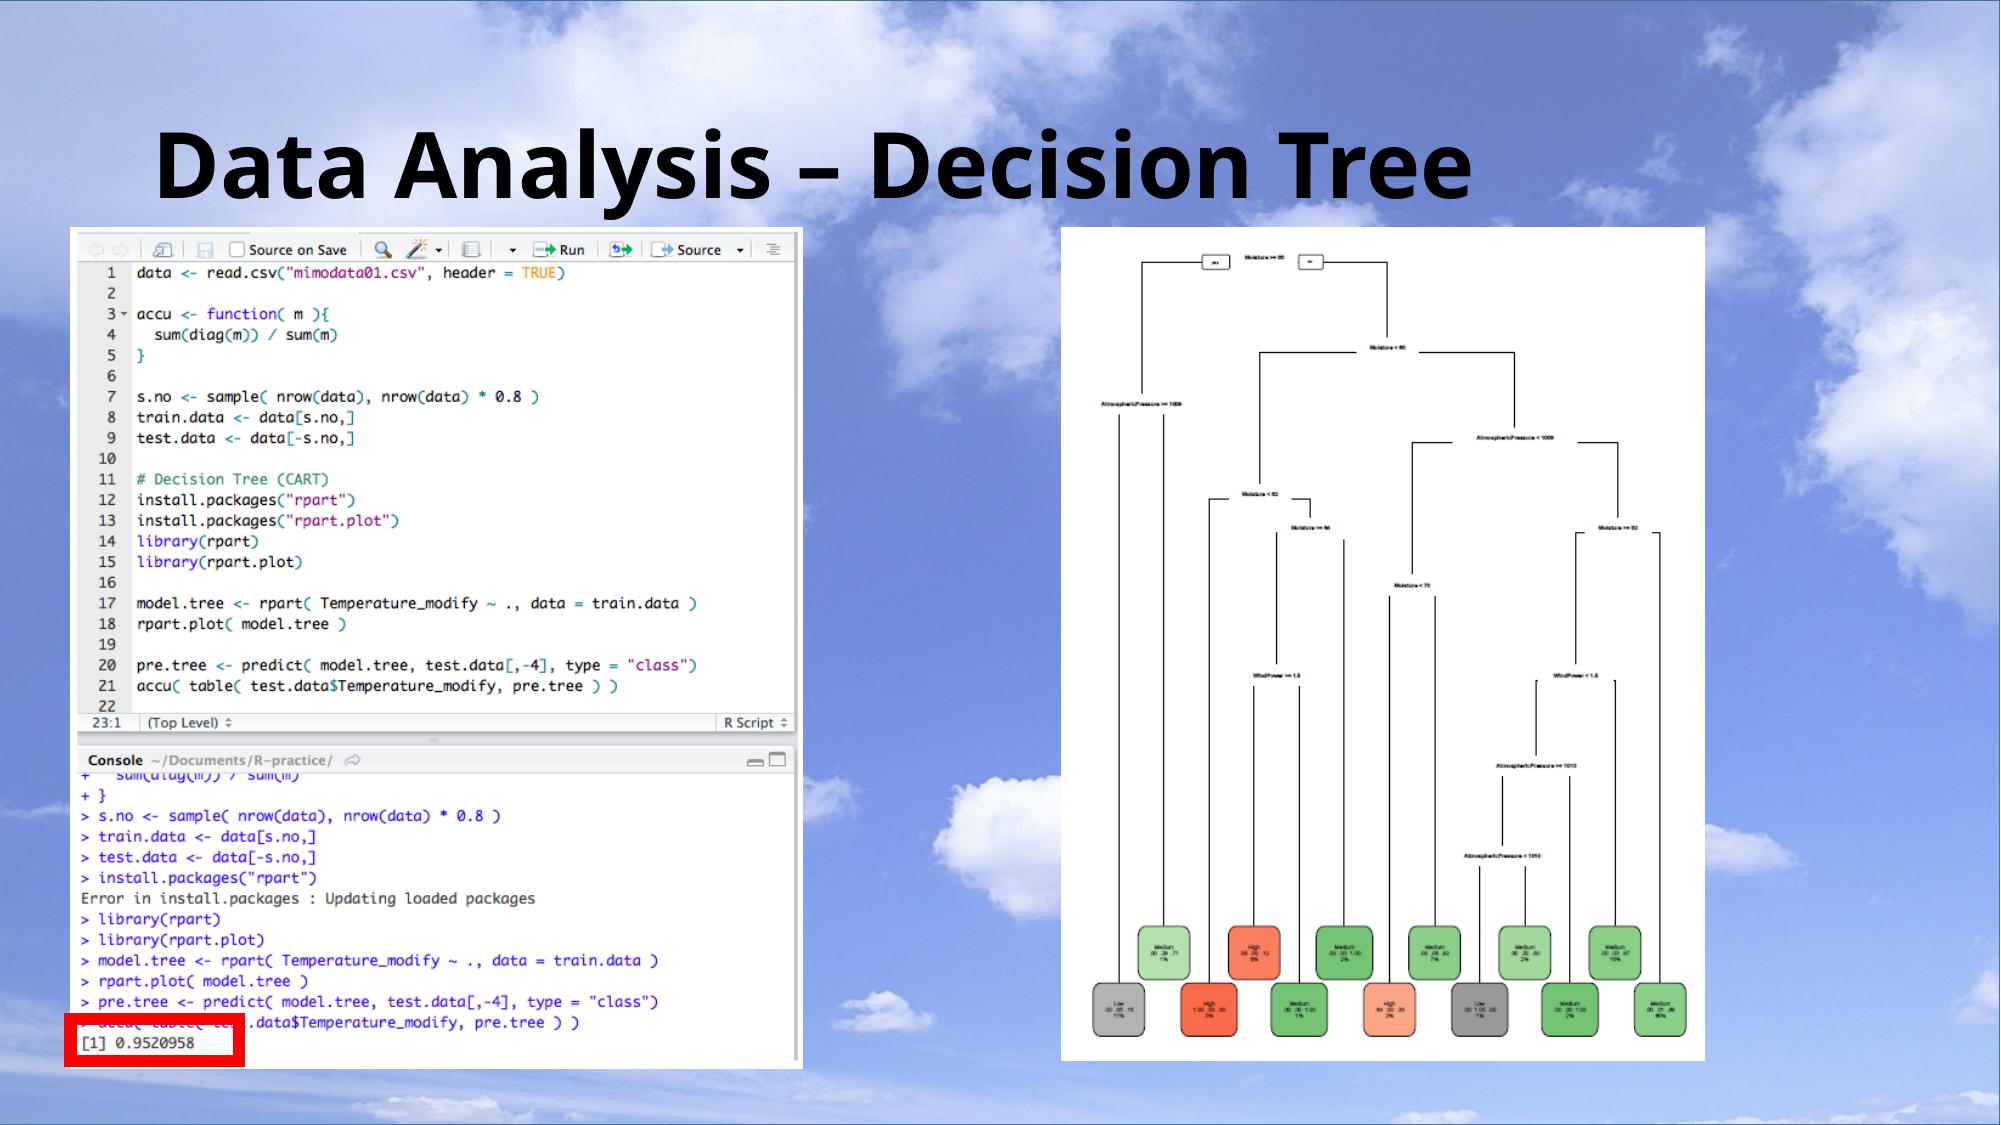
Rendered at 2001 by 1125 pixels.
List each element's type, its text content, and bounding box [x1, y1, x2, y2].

picture [1061, 227, 1705, 1061]
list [70, 227, 803, 1069]
title Data Analysis – Decision Tree [137, 59, 1863, 278]
text_box [0, 0, 2000, 1125]
